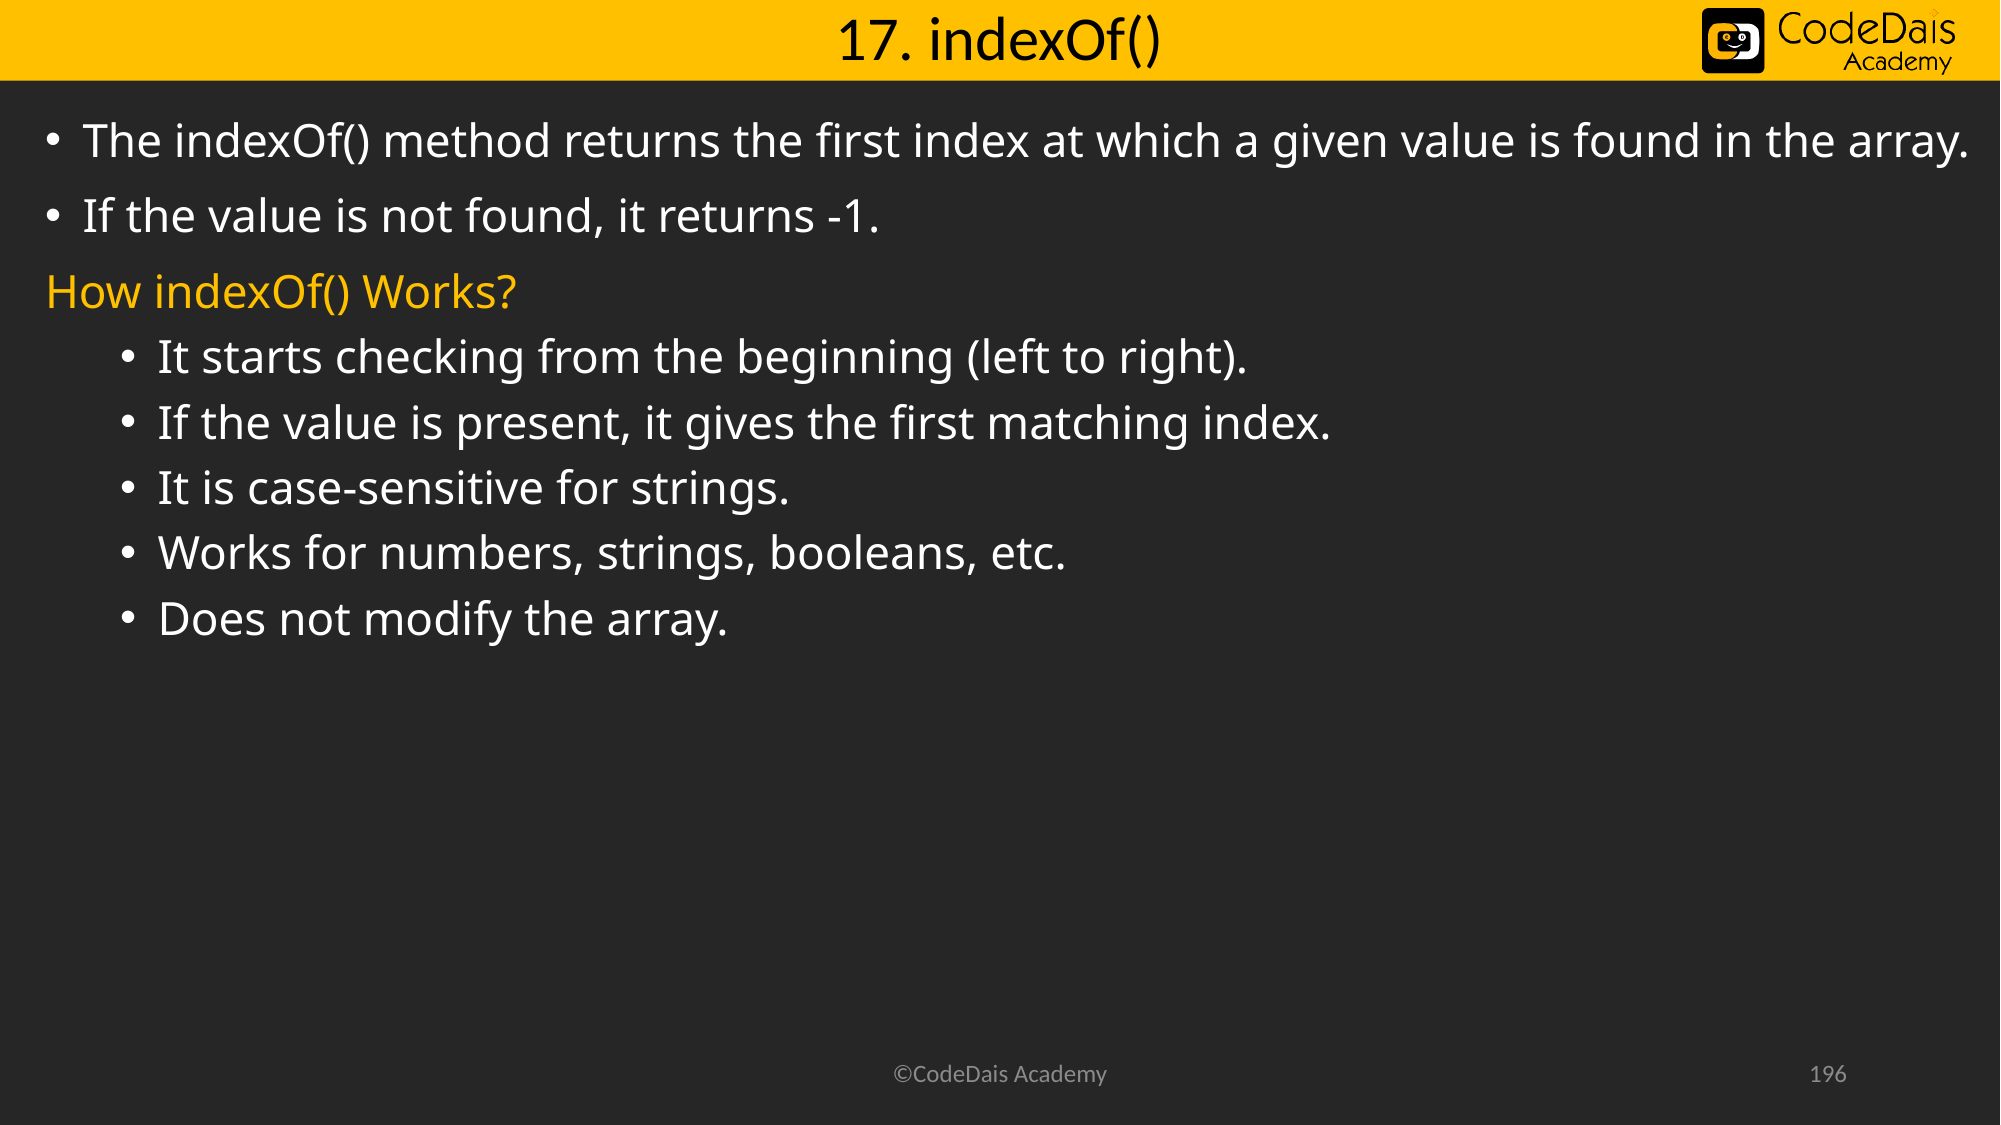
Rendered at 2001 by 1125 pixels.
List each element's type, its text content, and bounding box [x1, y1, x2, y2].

slide_number 196 [1412, 1042, 1863, 1103]
footer ©CodeDais Academy [662, 1042, 1338, 1103]
title 17. indexOf() [0, 0, 2000, 81]
list The indexOf() method returns the first index at which a given value is found in the array. If the value is not found, it returns -1. How indexOf() Works? It starts checking from the beginning (left to right). If the value is present, it gives the first matching index. It is case-sensitive for strings. Works for numbers, strings, booleans, etc. Does not modify the array. [30, 103, 2000, 1043]
picture [1702, 8, 1955, 75]
